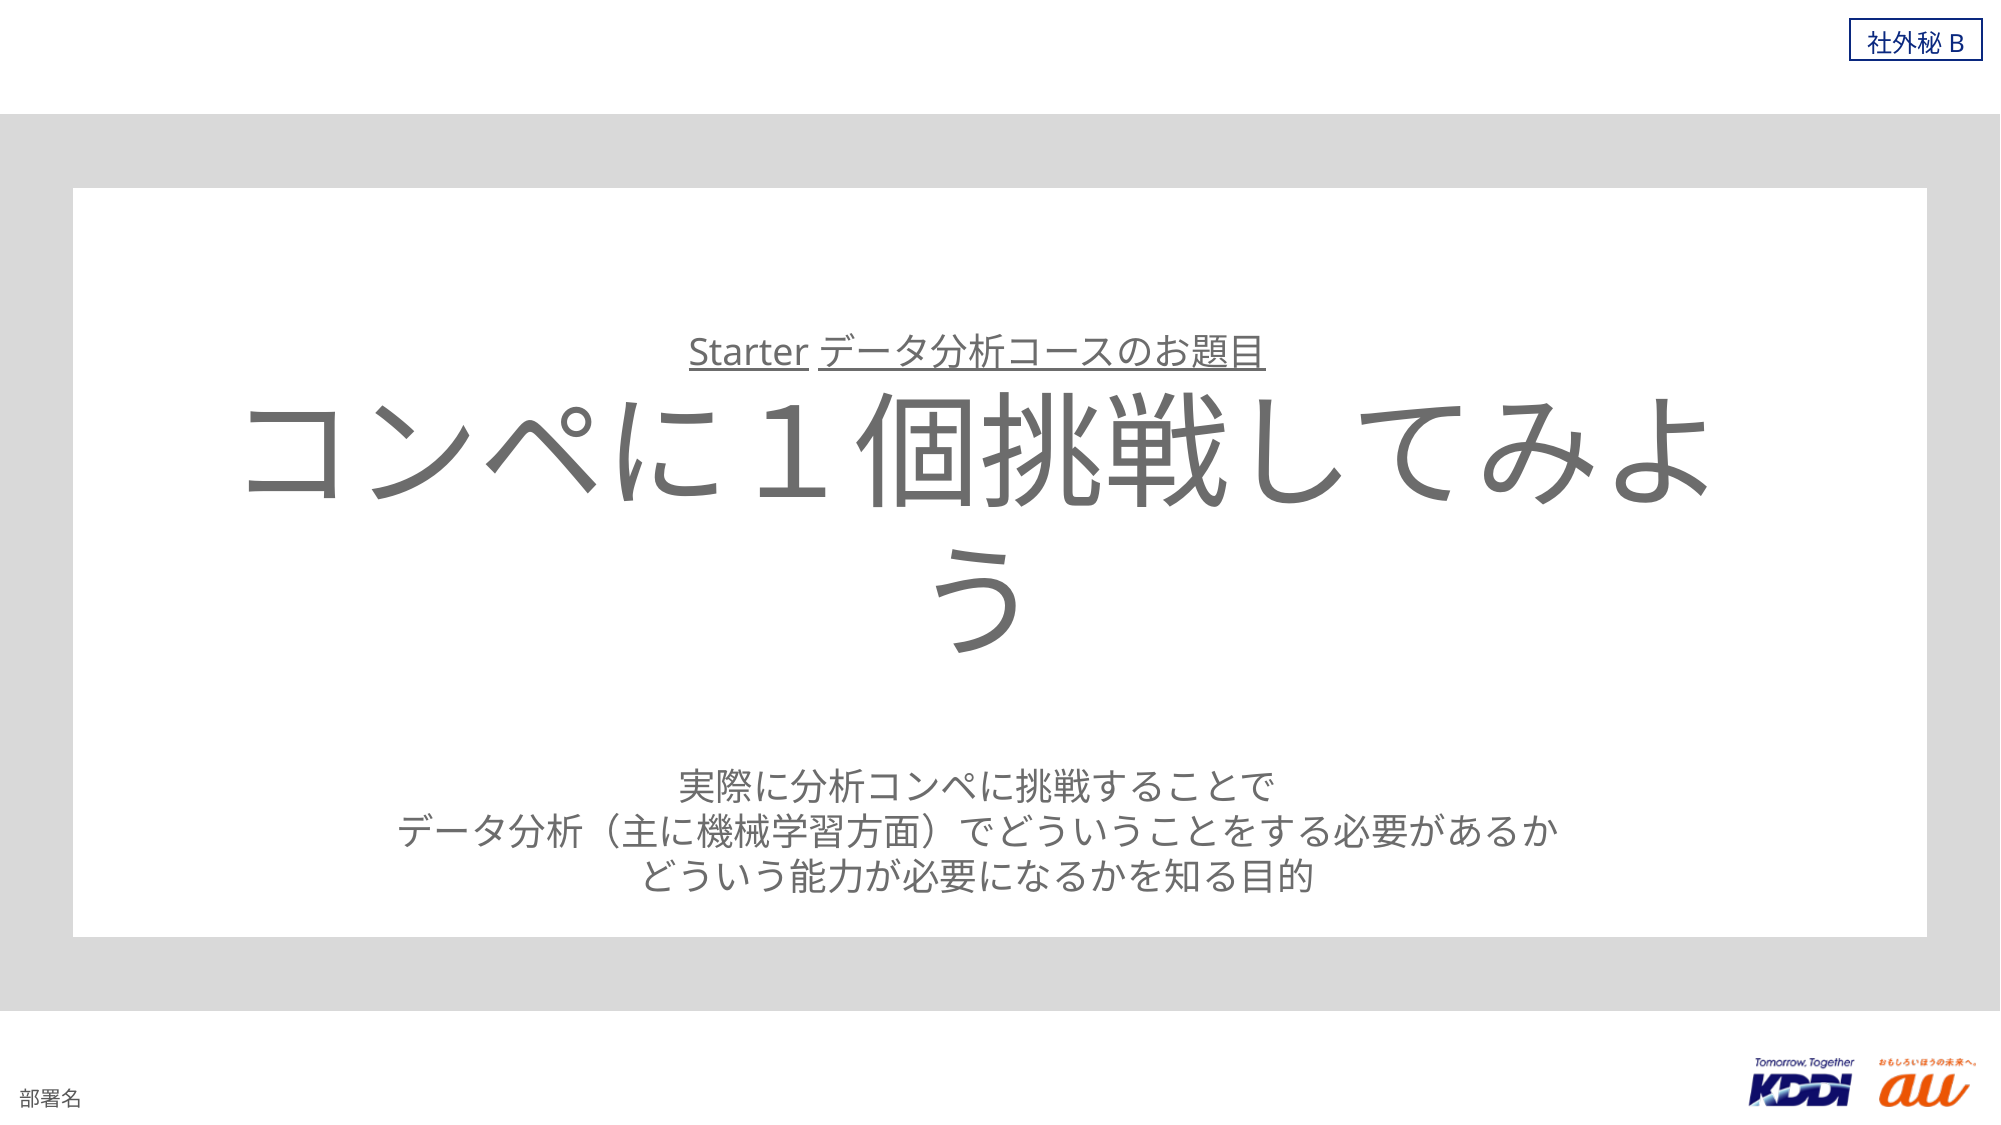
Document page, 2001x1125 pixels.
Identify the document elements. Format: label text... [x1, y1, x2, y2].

text_box [35, 150, 1965, 975]
text_box [57, 975, 1922, 1022]
text_box Starterデータ分析コースのお題目 コンペに１個挑戦してみよう 実際に分析コンペに挑戦することで データ分析（主に機械学習方面）でどういうことをする必要があるか どういう能力が必要になるかを知る目的 [167, 320, 1788, 905]
picture [1732, 1048, 1989, 1118]
